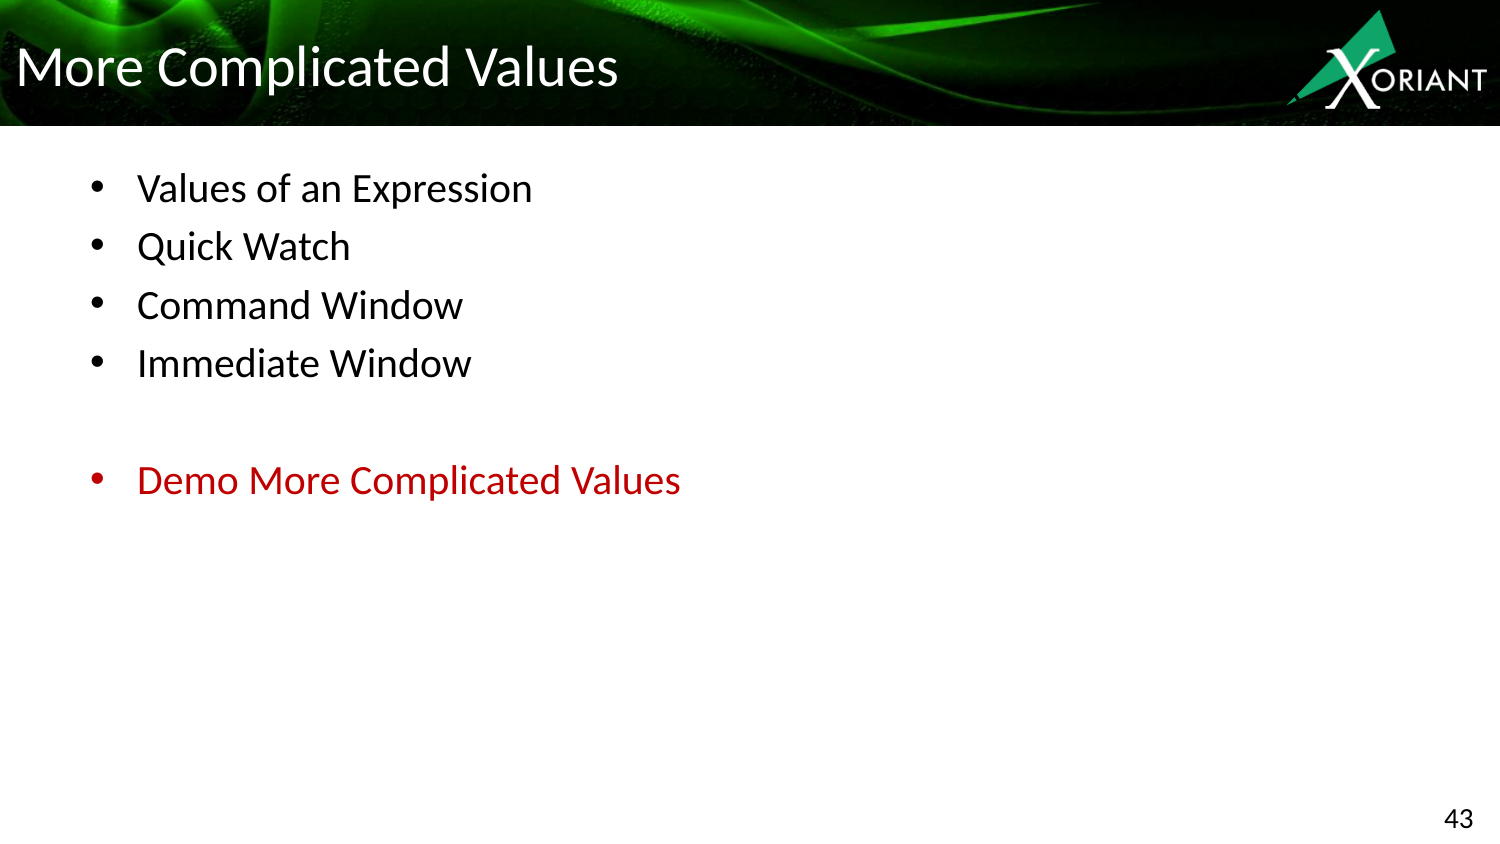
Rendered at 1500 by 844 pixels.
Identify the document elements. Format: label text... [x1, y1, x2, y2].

picture [1270, 0, 1500, 126]
list Values of an Expression Quick Watch Command Window Immediate Window Demo More Complicated Values [75, 153, 1394, 793]
slide_number 43 [1429, 792, 1499, 842]
title More Complicated Values [0, 0, 1270, 126]
